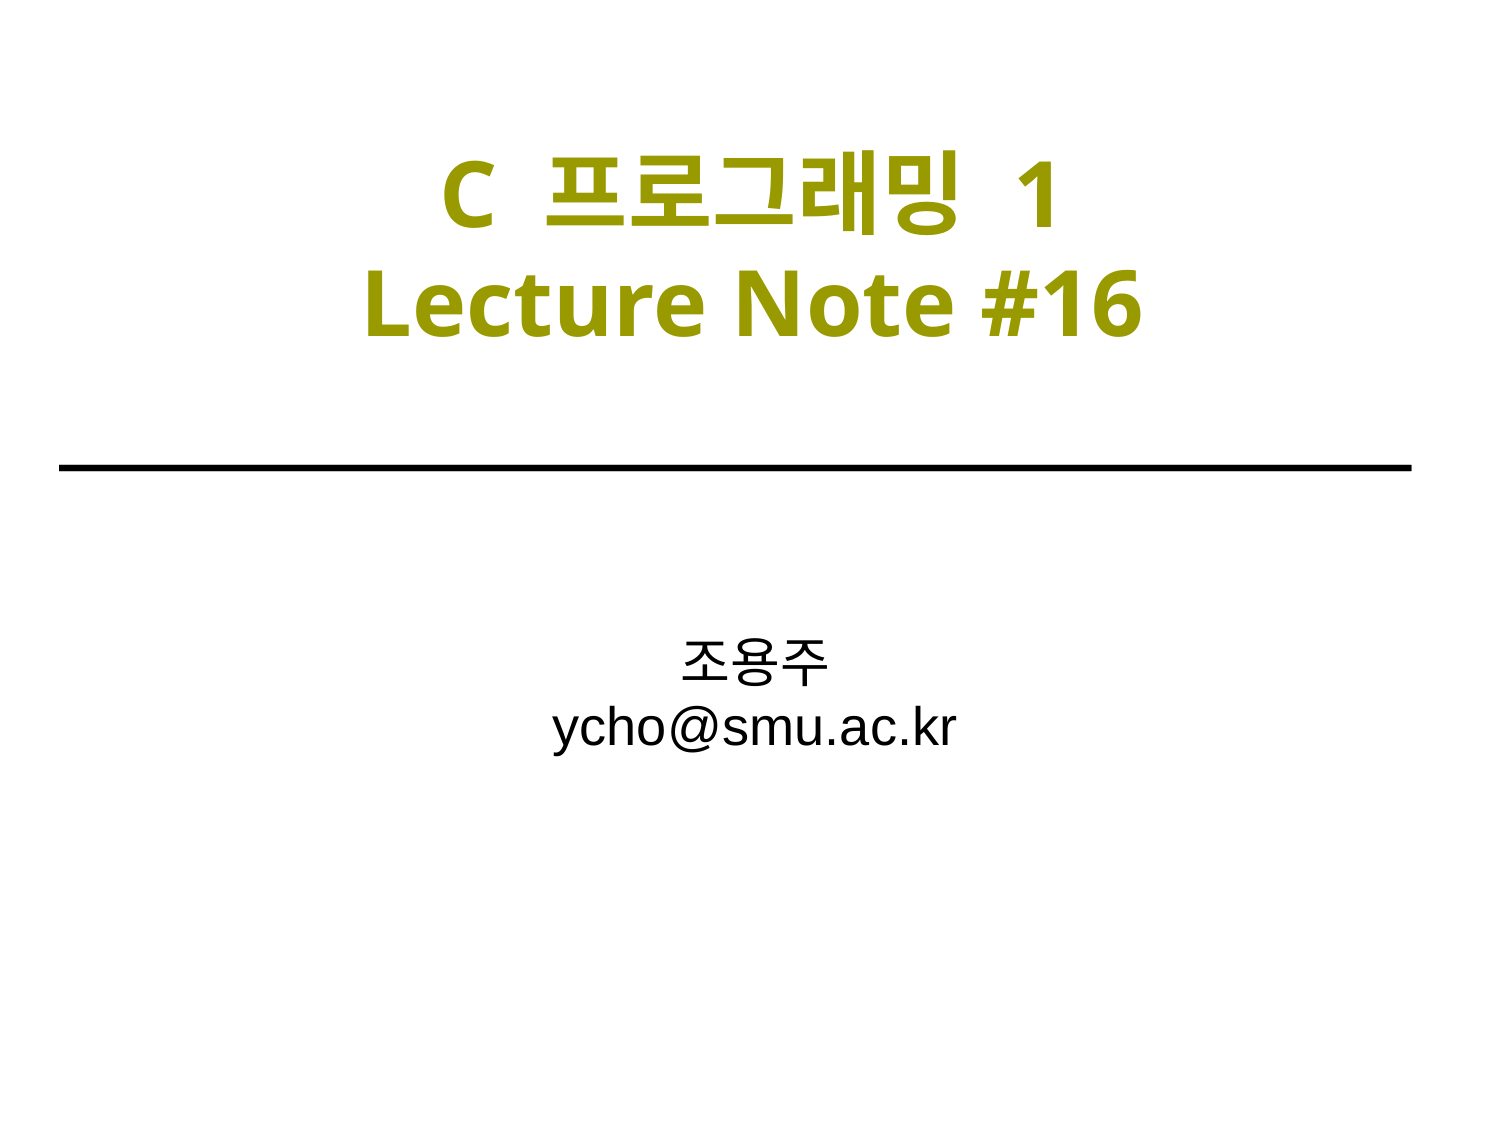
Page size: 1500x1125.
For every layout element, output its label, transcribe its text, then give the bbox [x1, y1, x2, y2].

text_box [52, 105, 1454, 445]
subtitle 조용주 ycho@smu.ac.kr [230, 633, 1281, 921]
